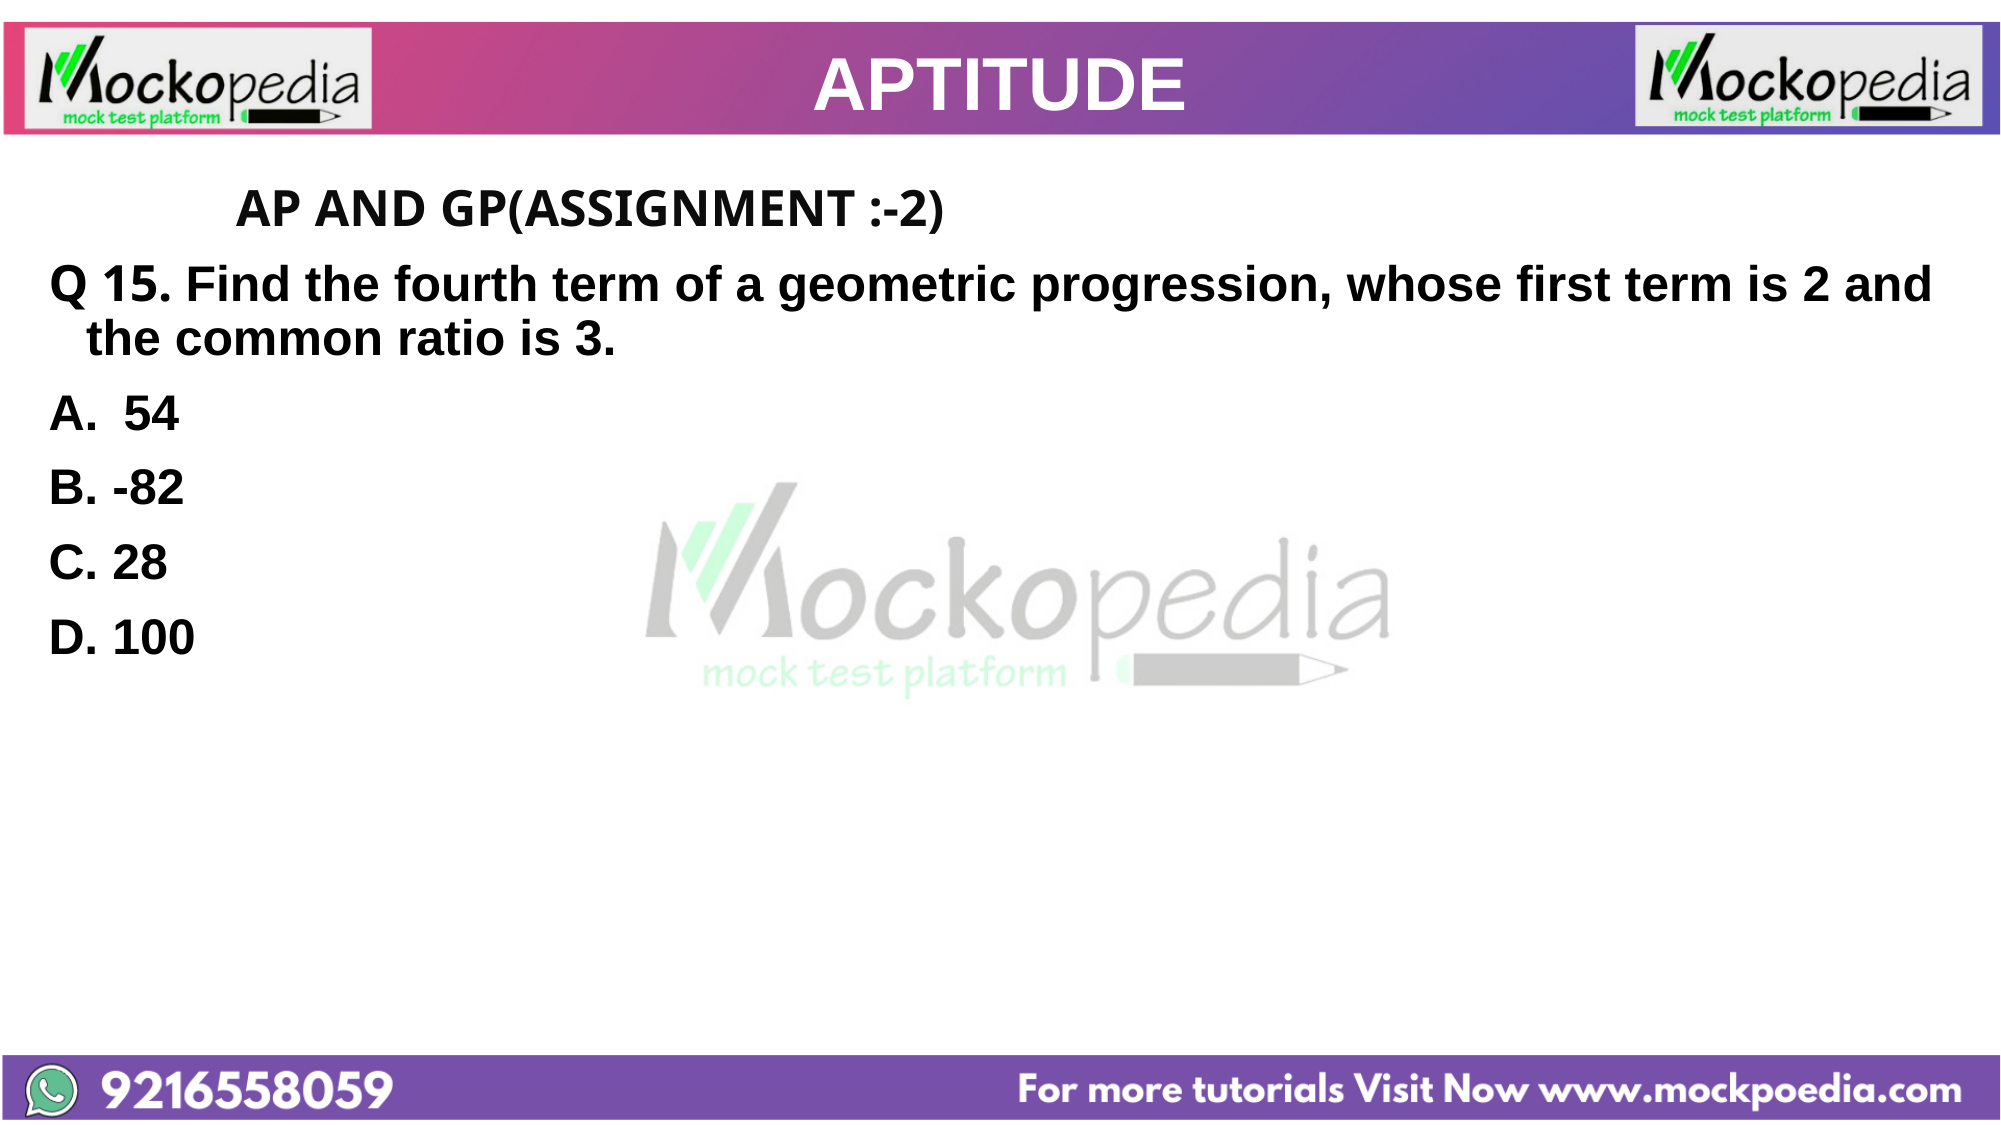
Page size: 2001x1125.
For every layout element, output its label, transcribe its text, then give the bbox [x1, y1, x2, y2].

title APTITUDE [41, 31, 1959, 142]
list AP AND GP(ASSIGNMENT :-2) Q 15. Find the fourth term of a geometric progression, whose first term is 2 and the common ratio is 3. 54 B. -82 C. 28 D. 100 [33, 175, 1959, 1053]
picture [0, 0, 2001, 1125]
